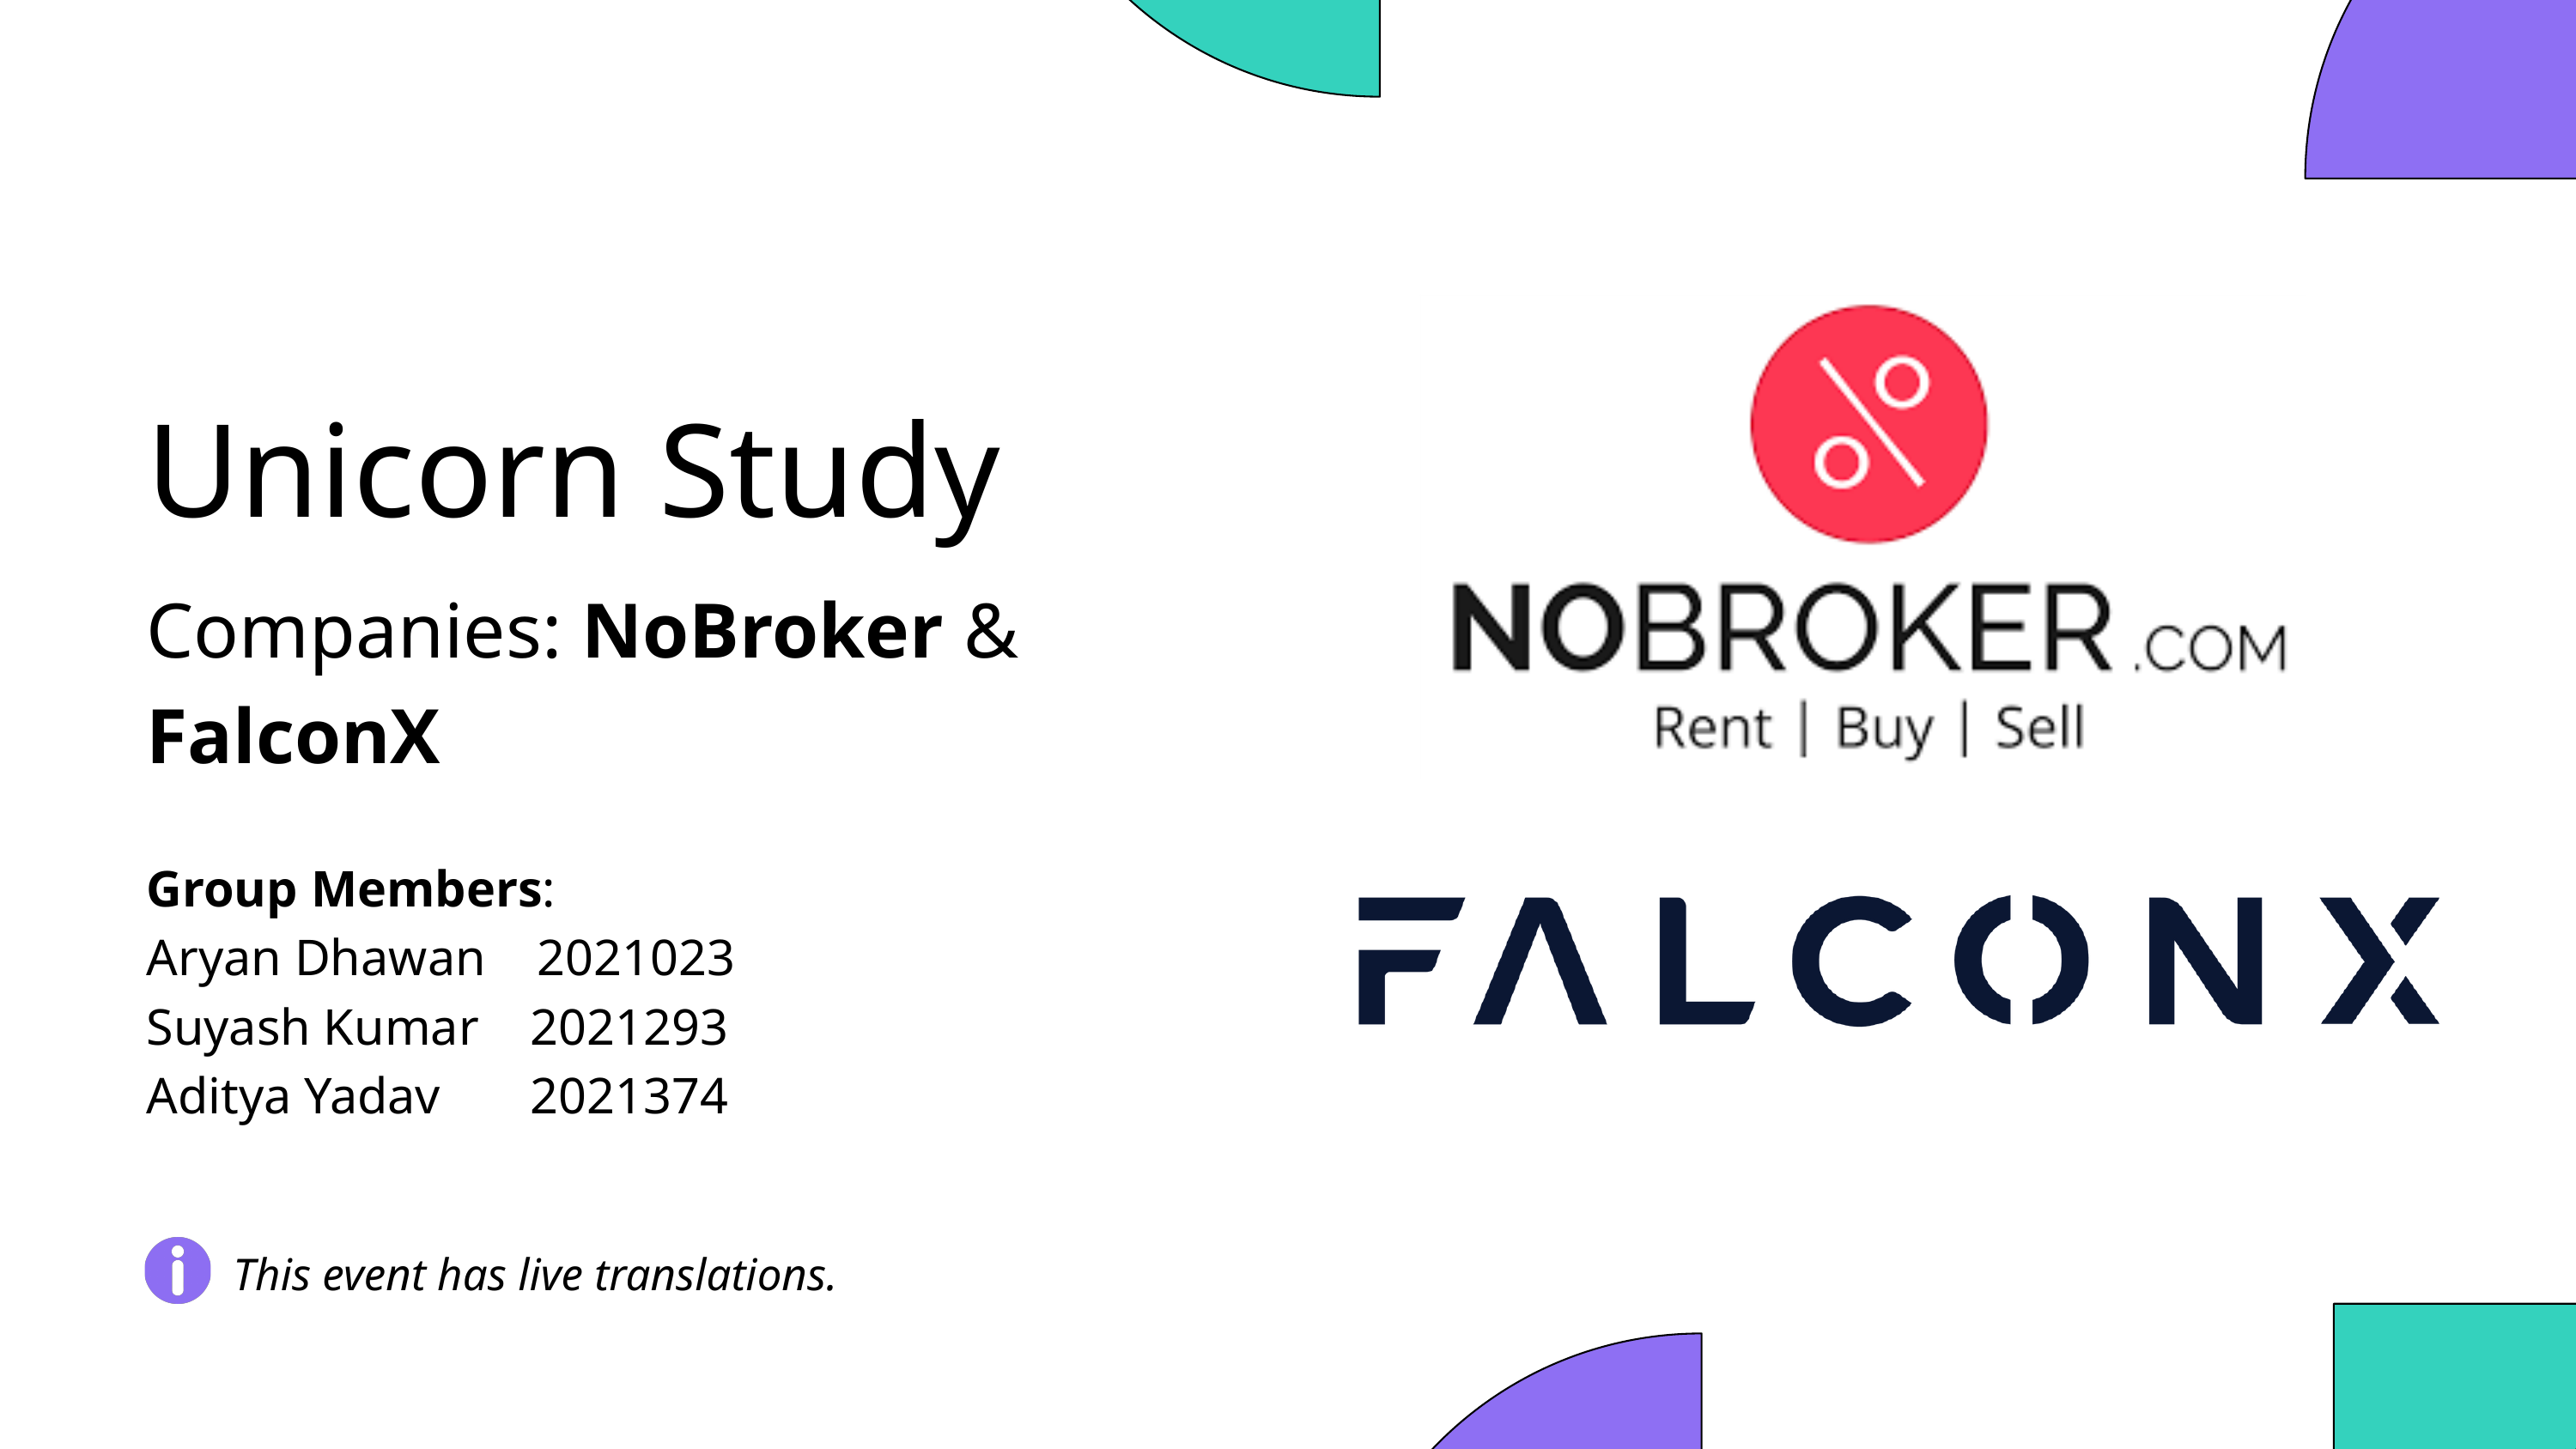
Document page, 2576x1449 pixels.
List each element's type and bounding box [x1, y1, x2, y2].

text_box [1008, 0, 1381, 97]
text_box [1330, 1333, 1702, 1449]
text_box [2333, 1303, 2576, 1449]
text_box [145, 388, 1194, 1117]
text_box [1307, 888, 2491, 1033]
text_box [2305, 0, 2576, 179]
text_box [1419, 294, 2306, 779]
text_box [144, 1237, 1194, 1304]
